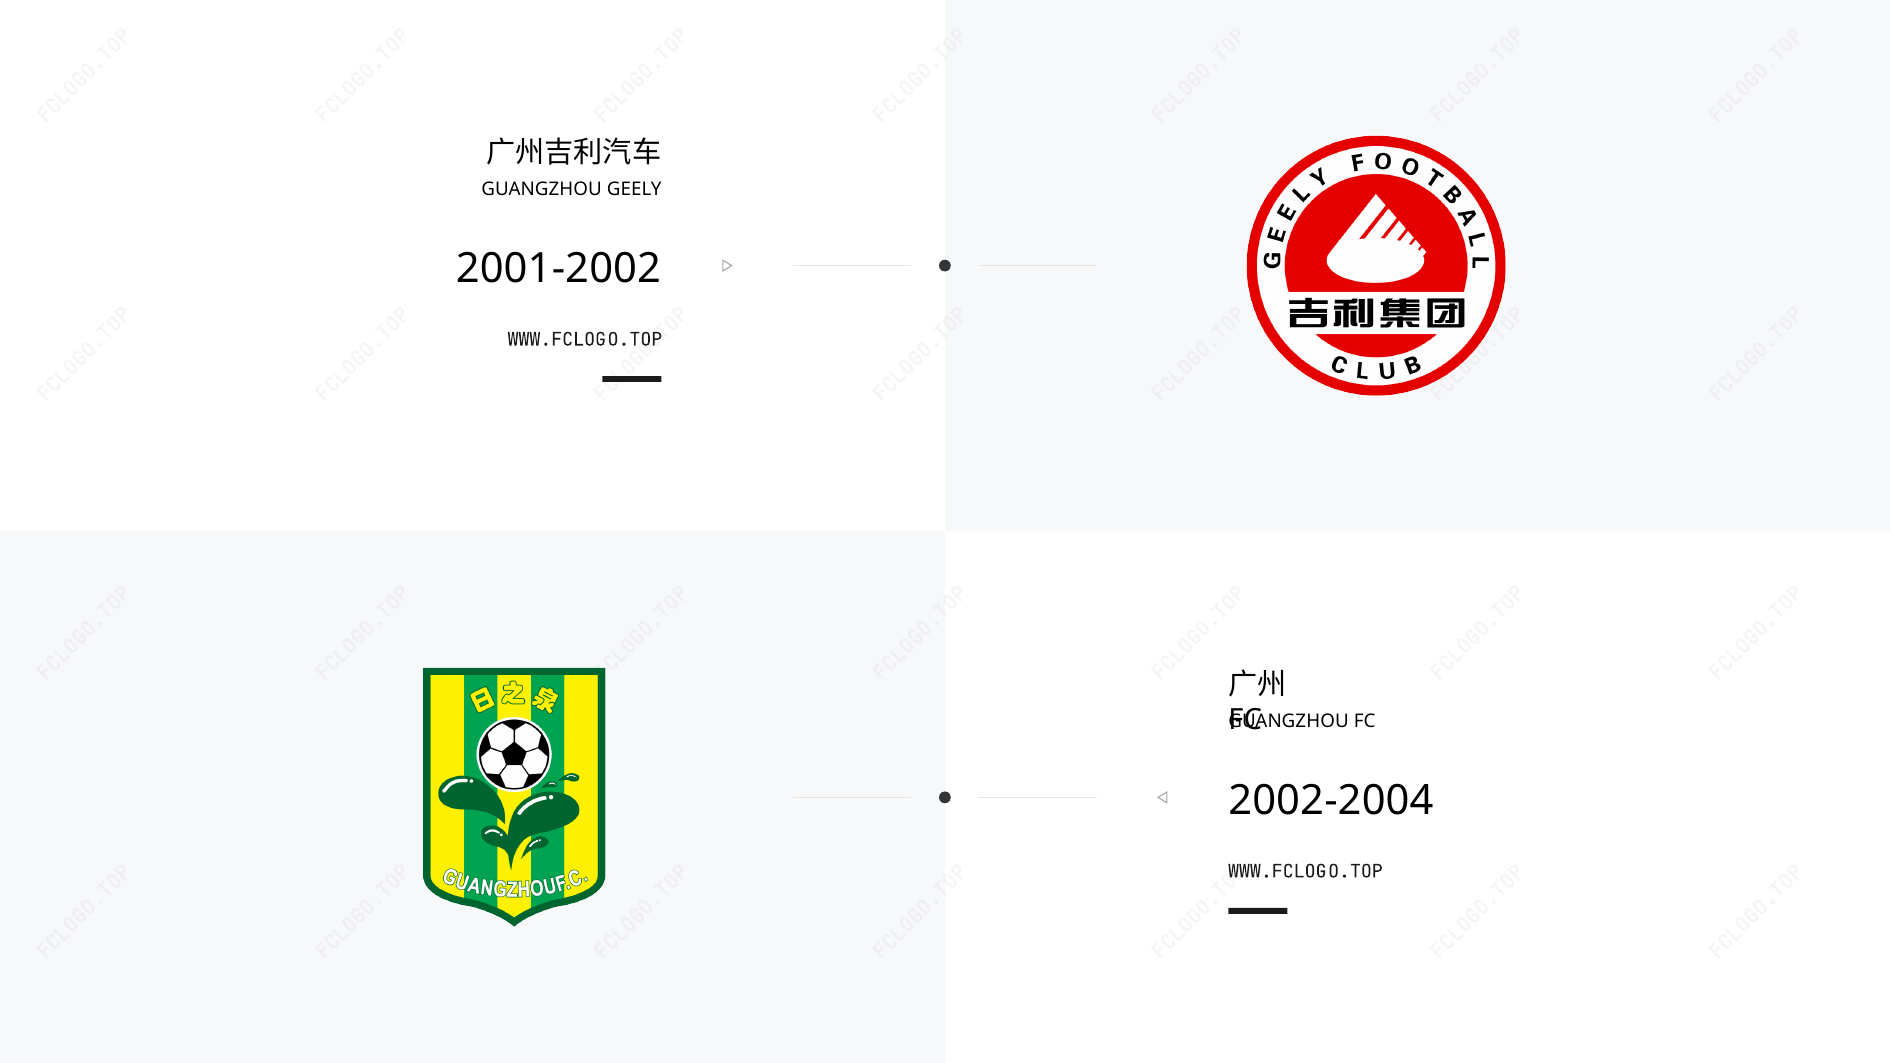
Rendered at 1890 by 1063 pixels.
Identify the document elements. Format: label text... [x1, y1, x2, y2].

list 2002-2004 [1228, 772, 1465, 823]
list 2001-2002 [435, 240, 662, 291]
list 广州 FC [1228, 665, 1335, 701]
list 广州吉利汽车 [448, 133, 662, 169]
list GUANGZHOU FC [1228, 708, 1384, 732]
picture [366, 649, 662, 945]
list GUANGZHOU GEELY [470, 176, 662, 200]
picture [1228, 117, 1524, 414]
